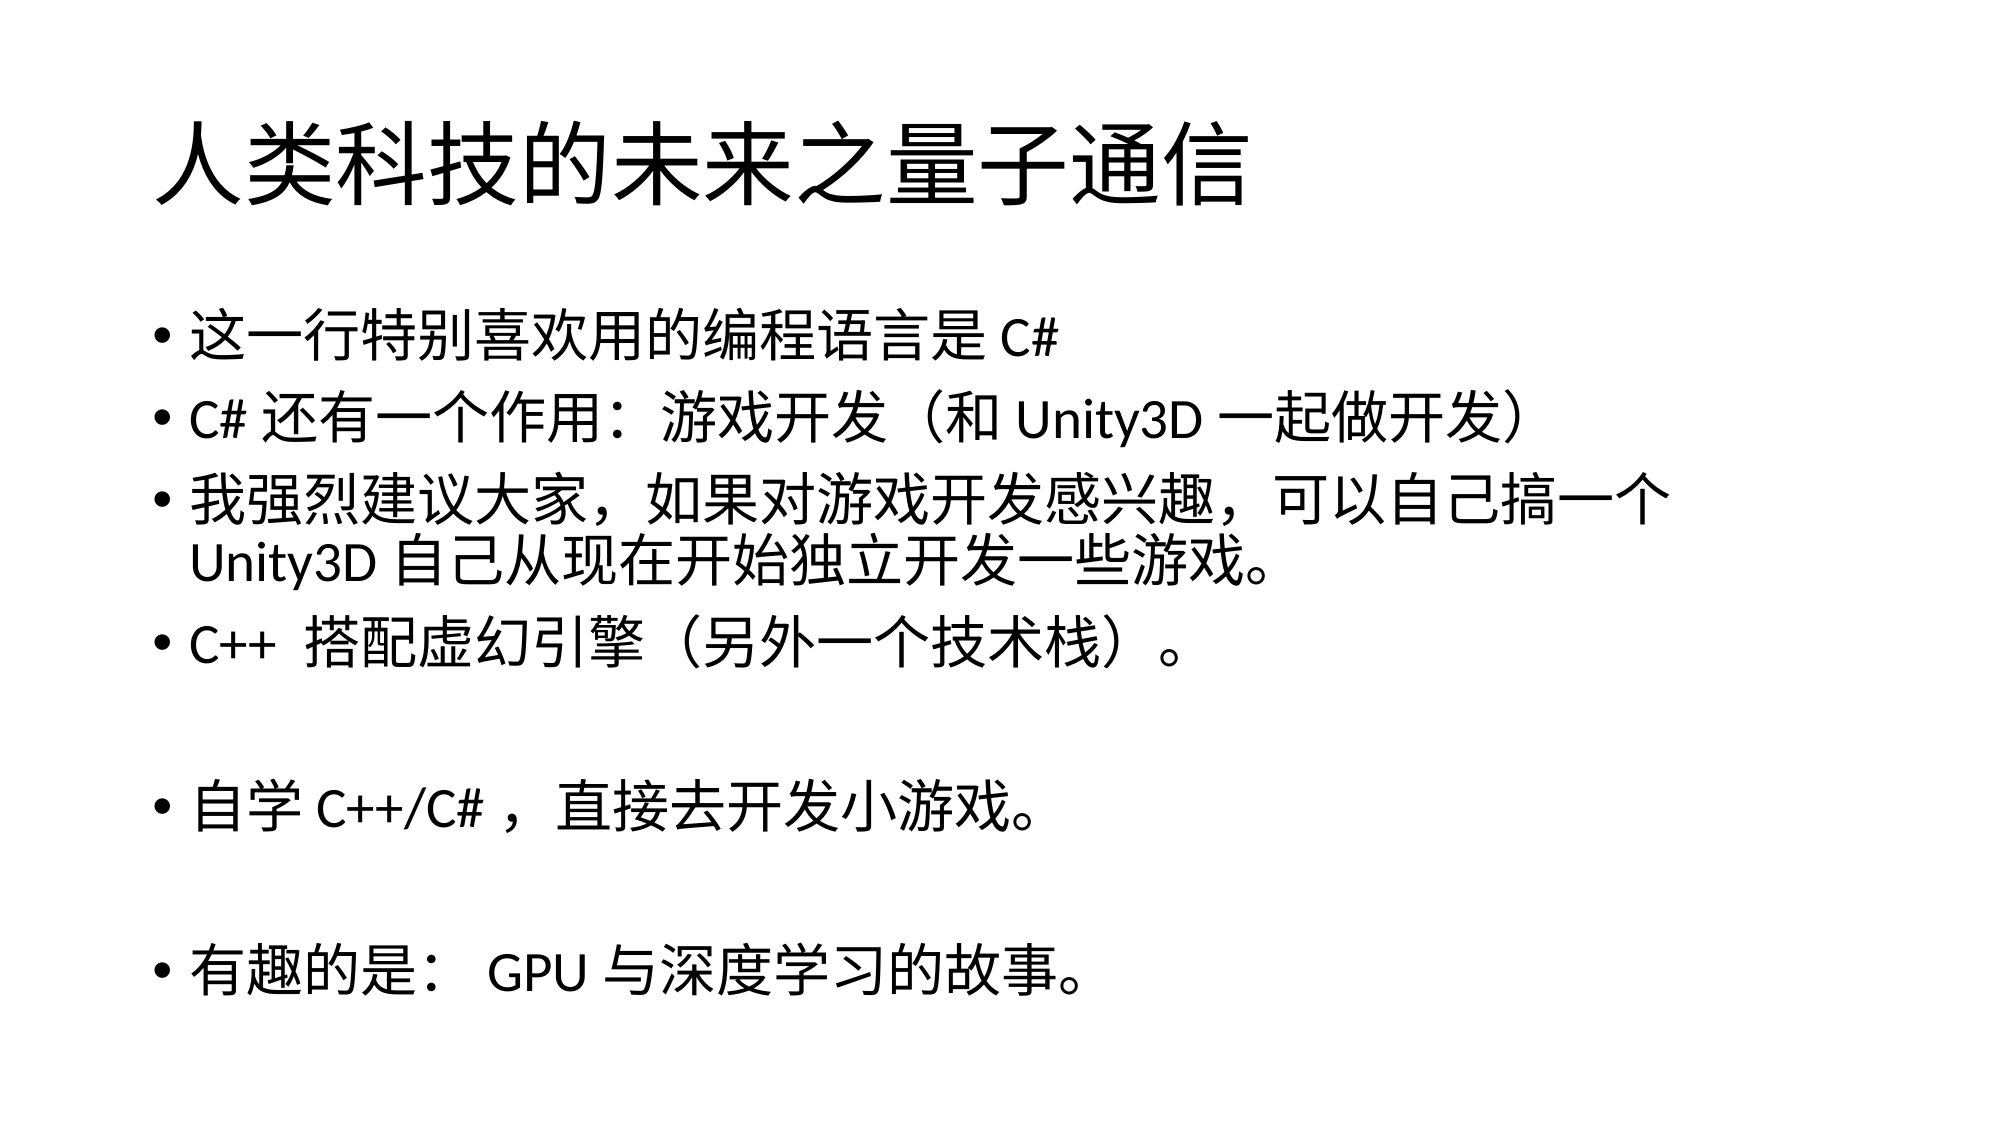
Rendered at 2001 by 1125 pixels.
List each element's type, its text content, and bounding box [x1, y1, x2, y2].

list 这一行特别喜欢用的编程语言是C# C#还有一个作用：游戏开发（和Unity3D一起做开发） 我强烈建议大家，如果对游戏开发感兴趣，可以自己搞一个Unity3D自己从现在开始独立开发一些游戏。 C++ 搭配虚幻引擎（另外一个技术栈）。 自学C++/C#，直接去开发小游戏。 有趣的是：GPU与深度学习的故事。 [137, 299, 1863, 1014]
title 人类科技的未来之量子通信 [137, 59, 1863, 278]
